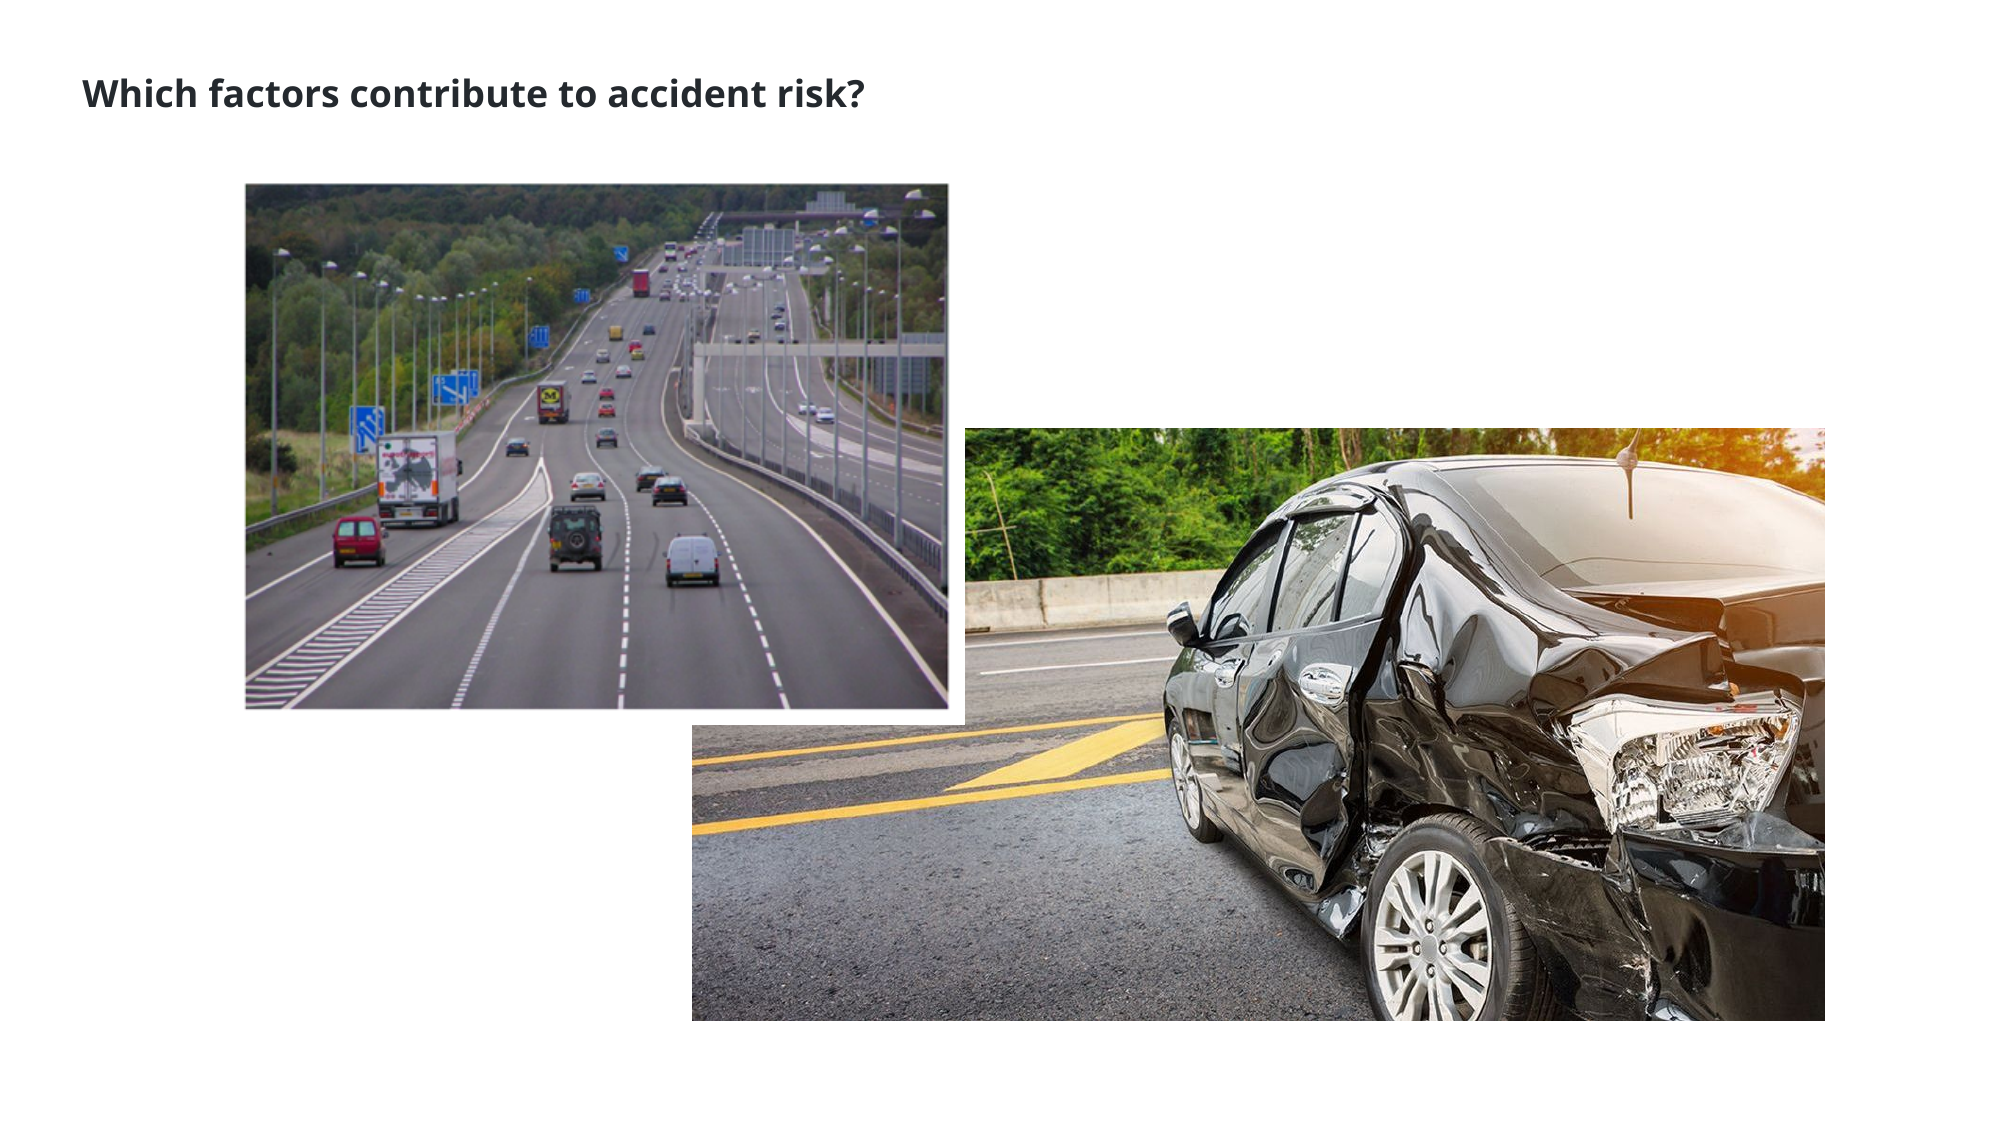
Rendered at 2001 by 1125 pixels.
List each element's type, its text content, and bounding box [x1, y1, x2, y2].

text_box Which factors contribute to accident risk? [67, 62, 1068, 123]
picture [232, 176, 1825, 1021]
